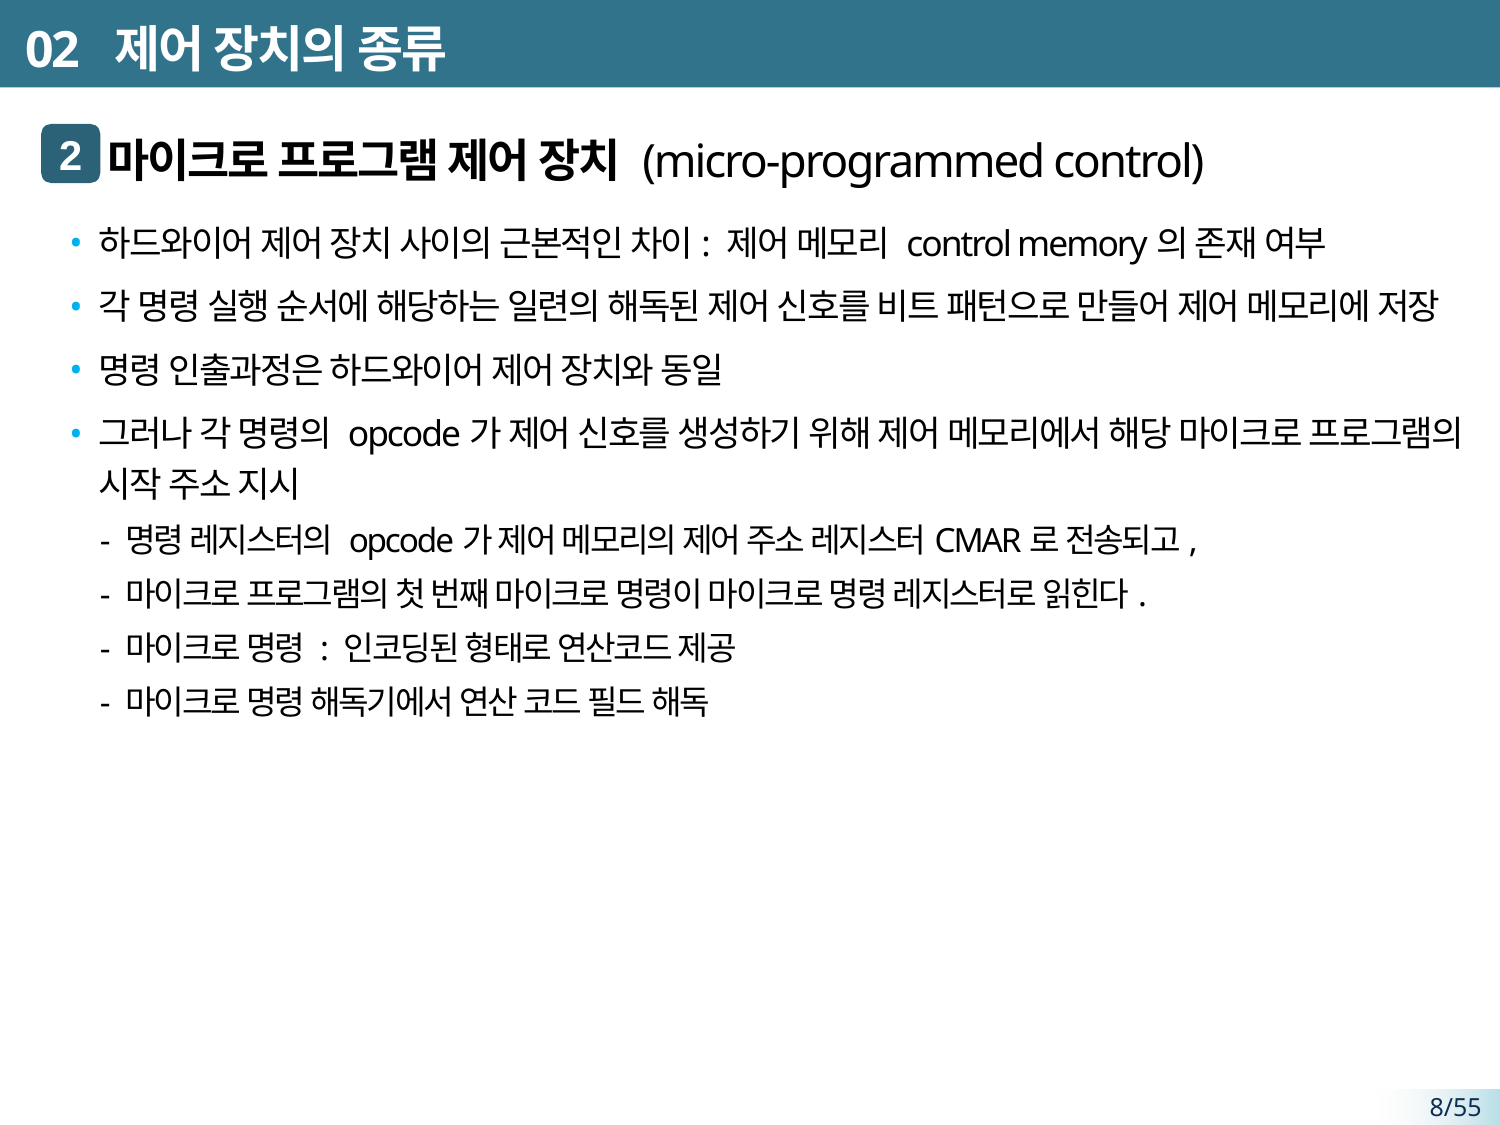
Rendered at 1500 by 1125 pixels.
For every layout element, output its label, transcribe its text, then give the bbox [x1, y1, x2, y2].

list 마이크로 프로그램 제어 장치 (micro-programmed control) 하드와이어 제어 장치 사이의 근본적인 차이: 제어 메모리 control memory의 존재 여부 각 명령 실행 순서에 해당하는 일련의 해독된 제어 신호를 비트 패턴으로 만들어 제어 메모리에 저장 명령 인출과정은 하드와이어 제어 장치와 동일 그러나 각 명령의 opcode가 제어 신호를 생성하기 위해 제어 메모리에서 해당 마이크로 프로그램의 시작 주소 지시 - 명령 레지스터의 opcode가 제어 메모리의 제어 주소 레지스터CMAR로 전송되고, - 마이크로 프로그램의 첫 번째 마이크로 명령이 마이크로 명령 레지스터로 읽힌다. - 마이크로 명령 : 인코딩된 형태로 연산코드 제공 - 마이크로 명령 해독기에서 연산 코드 필드 해독 [10, 113, 1481, 1044]
text_box 2 [39, 121, 103, 186]
title 02 제어 장치의 종류 [10, 8, 1288, 87]
